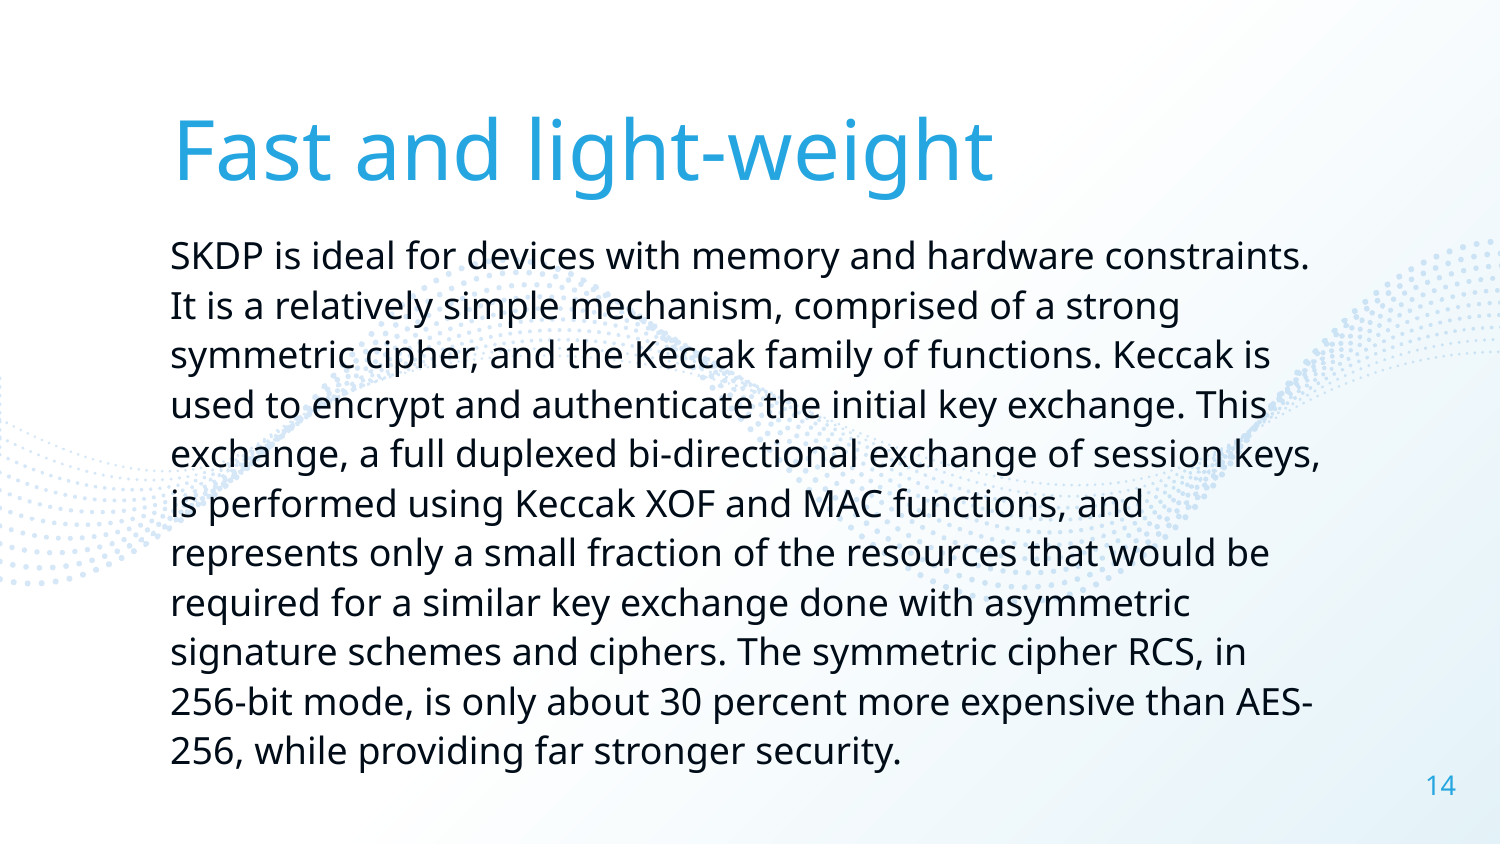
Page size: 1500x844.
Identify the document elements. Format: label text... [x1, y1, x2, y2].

subtitle SKDP is ideal for devices with memory and hardware constraints. It is a relatively simple mechanism, comprised of a strong symmetric cipher, and the Keccak family of functions. Keccak is used to encrypt and authenticate the initial key exchange. This exchange, a full duplexed bi-directional exchange of session keys, is performed using Keccak XOF and MAC functions, and represents only a small fraction of the resources that would be required for a similar key exchange done with asymmetric signature schemes and ciphers. The symmetric cipher RCS, in 256-bit mode, is only about 30 percent more expensive than AES-256, while providing far stronger security. [170, 227, 1334, 765]
title Fast and light-weight [172, 111, 1137, 199]
slide_number 14 [1366, 754, 1457, 819]
